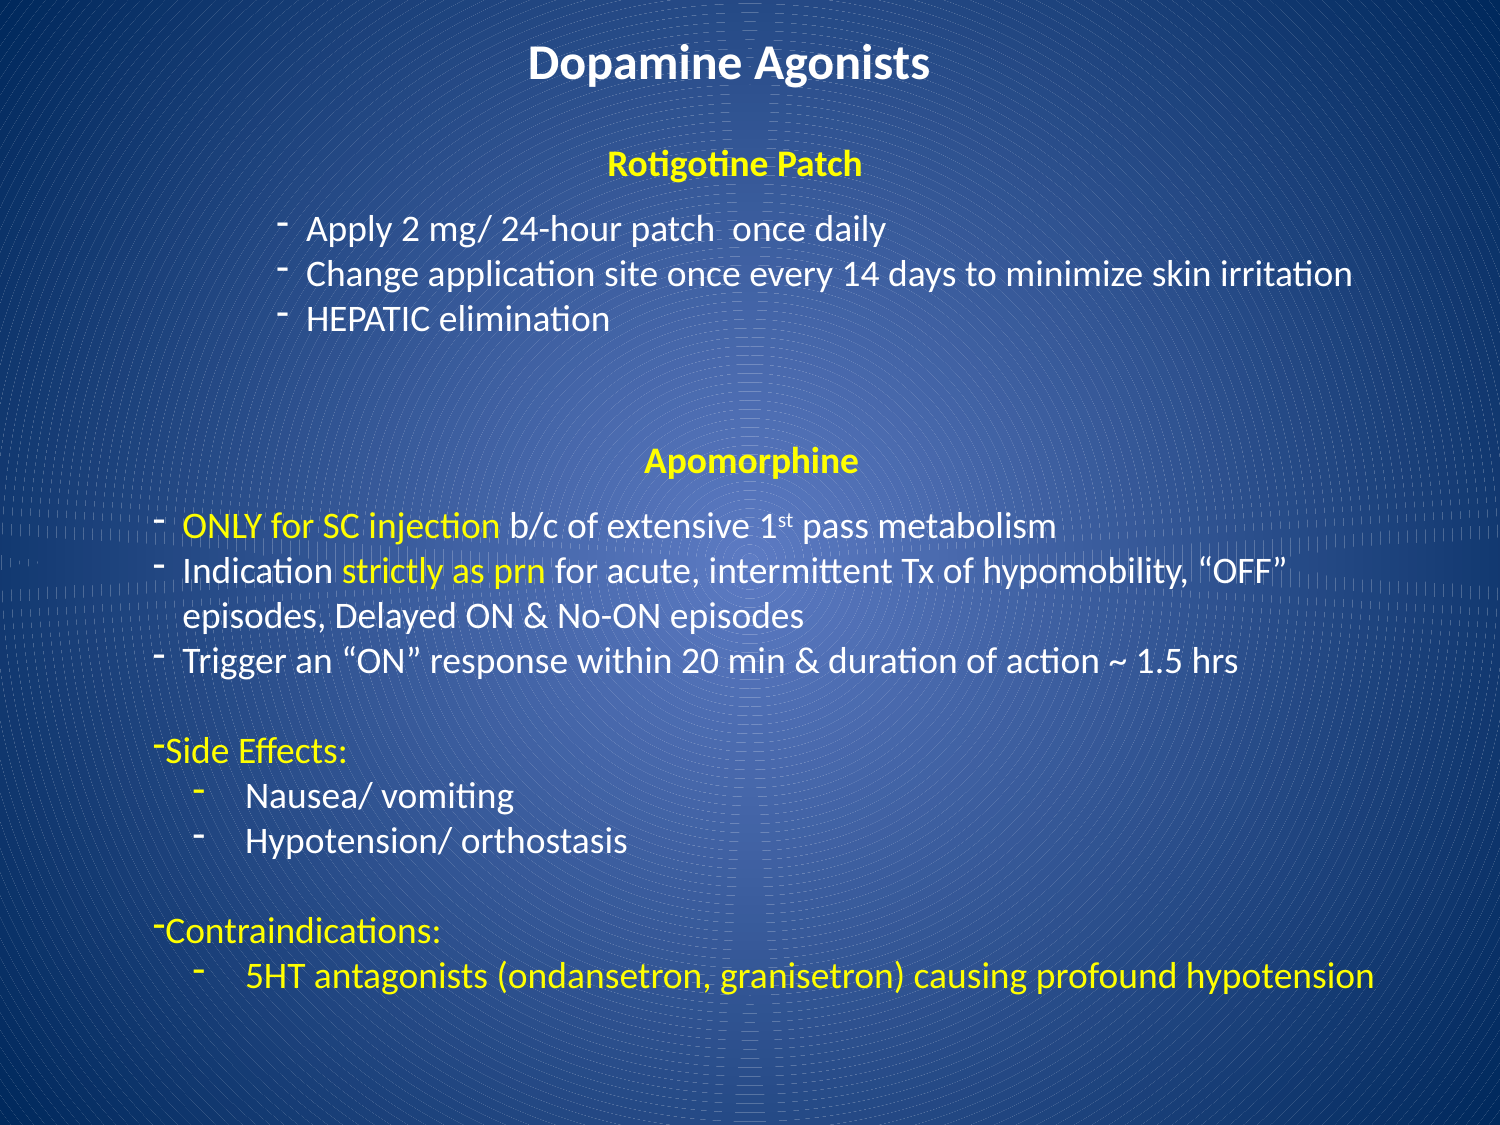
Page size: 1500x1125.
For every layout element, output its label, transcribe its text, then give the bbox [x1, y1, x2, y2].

text_box Apomorphine [629, 428, 892, 489]
title Dopamine Agonists [420, 7, 1038, 112]
text_box Rotigotine Patch [579, 131, 892, 192]
text_box ONLY for SC injection b/c of extensive 1st pass metabolism Indication strictly as prn for acute, intermittent Tx of hypomobility, “OFF” episodes, Delayed ON & No-ON episodes Trigger an “ON” response within 20 min & duration of action ~ 1.5 hrs Side Effects: Nausea/ vomiting Hypotension/ orthostasis Contraindications: 5HT antagonists (ondansetron, granisetron) causing profound hypotension [138, 494, 1448, 1004]
text_box Apply 2 mg/ 24-hour patch once daily Change application site once every 14 days to minimize skin irritation HEPATIC elimination [261, 197, 1380, 347]
